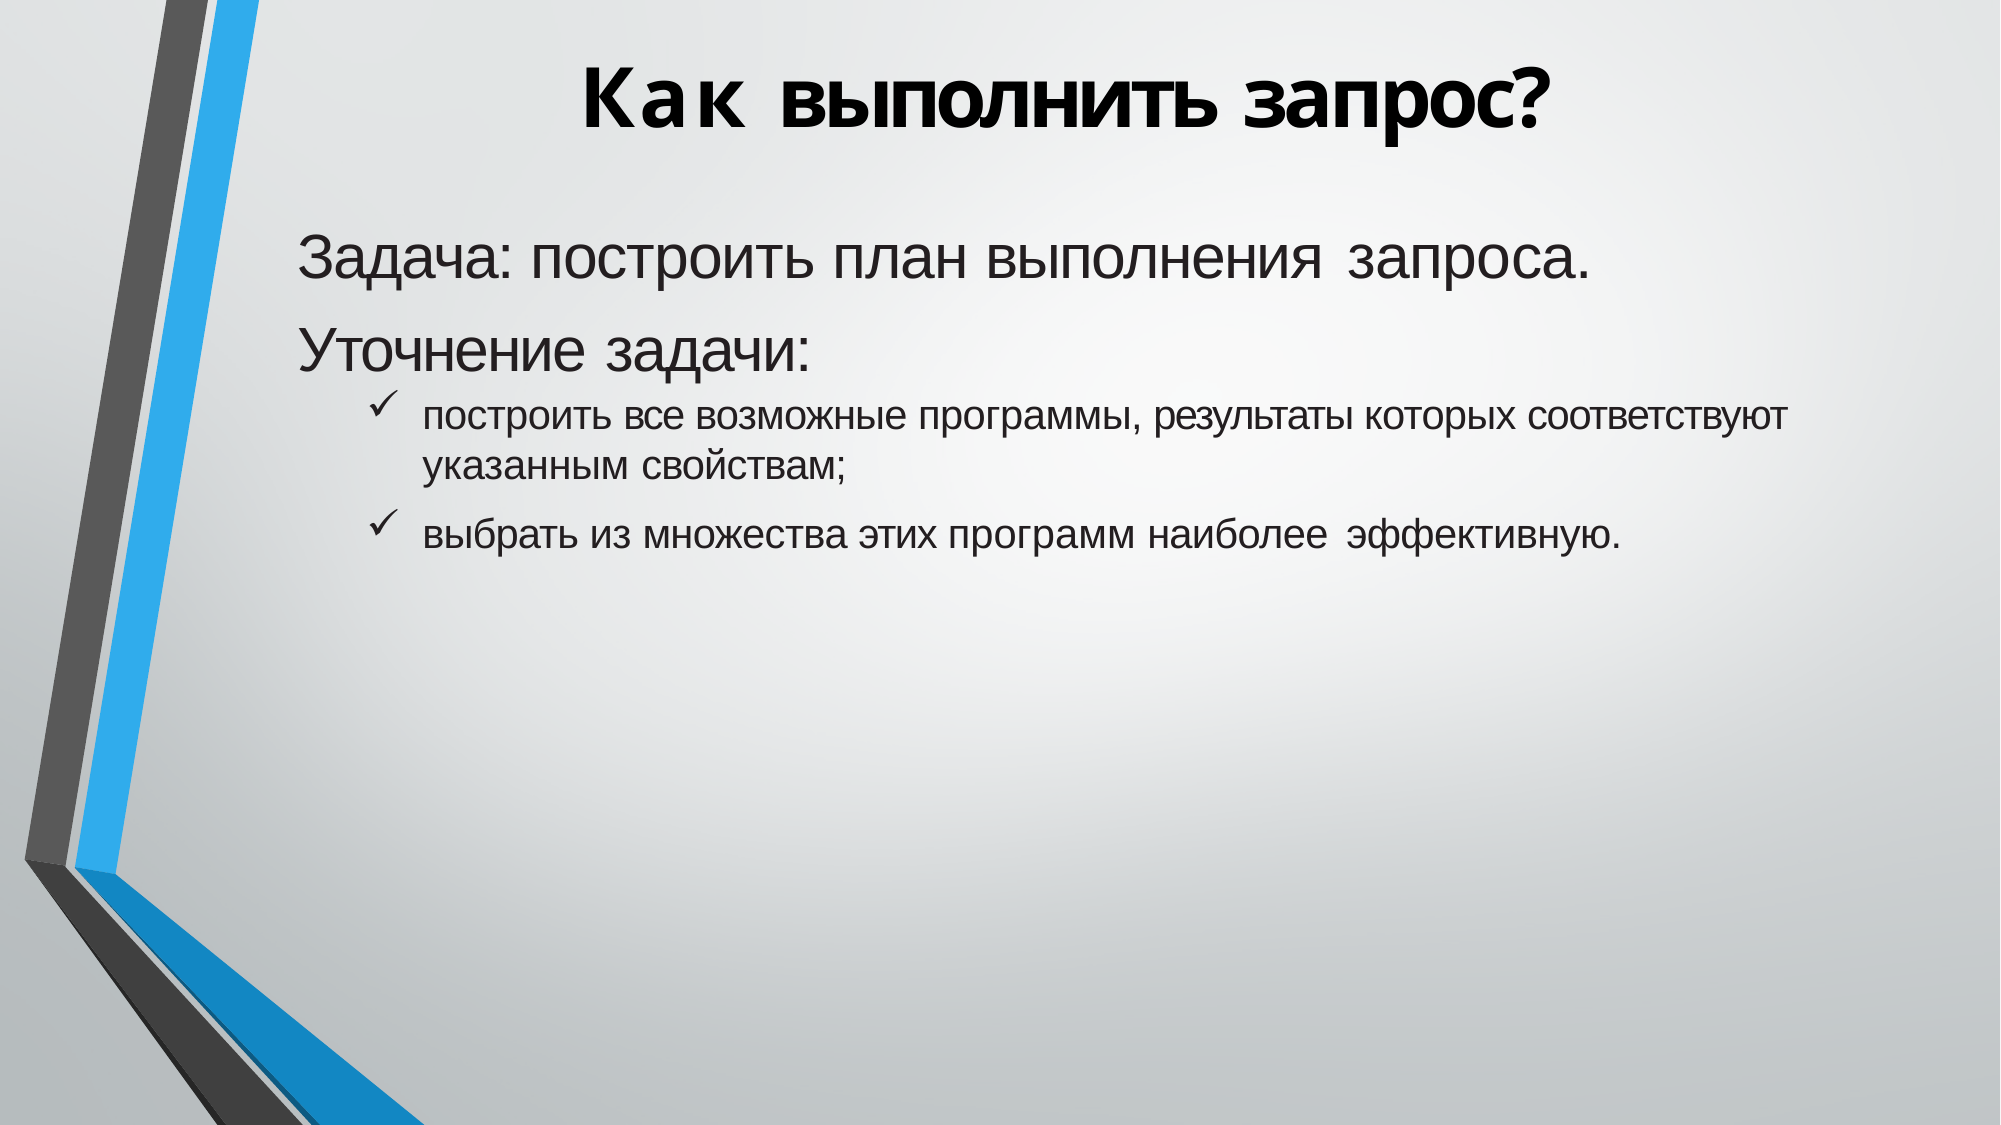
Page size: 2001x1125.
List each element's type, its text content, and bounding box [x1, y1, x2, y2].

text_box Задача: построить план выполнения запроса. Уточнение задачи: [296, 195, 1667, 385]
text_box построить все возможные программы, результаты которых соответствуют указанным свойствам; выбрать из множества этих программ наиболее эффективную. [365, 386, 1824, 557]
title Как выполнить запрос? [365, 0, 1765, 145]
